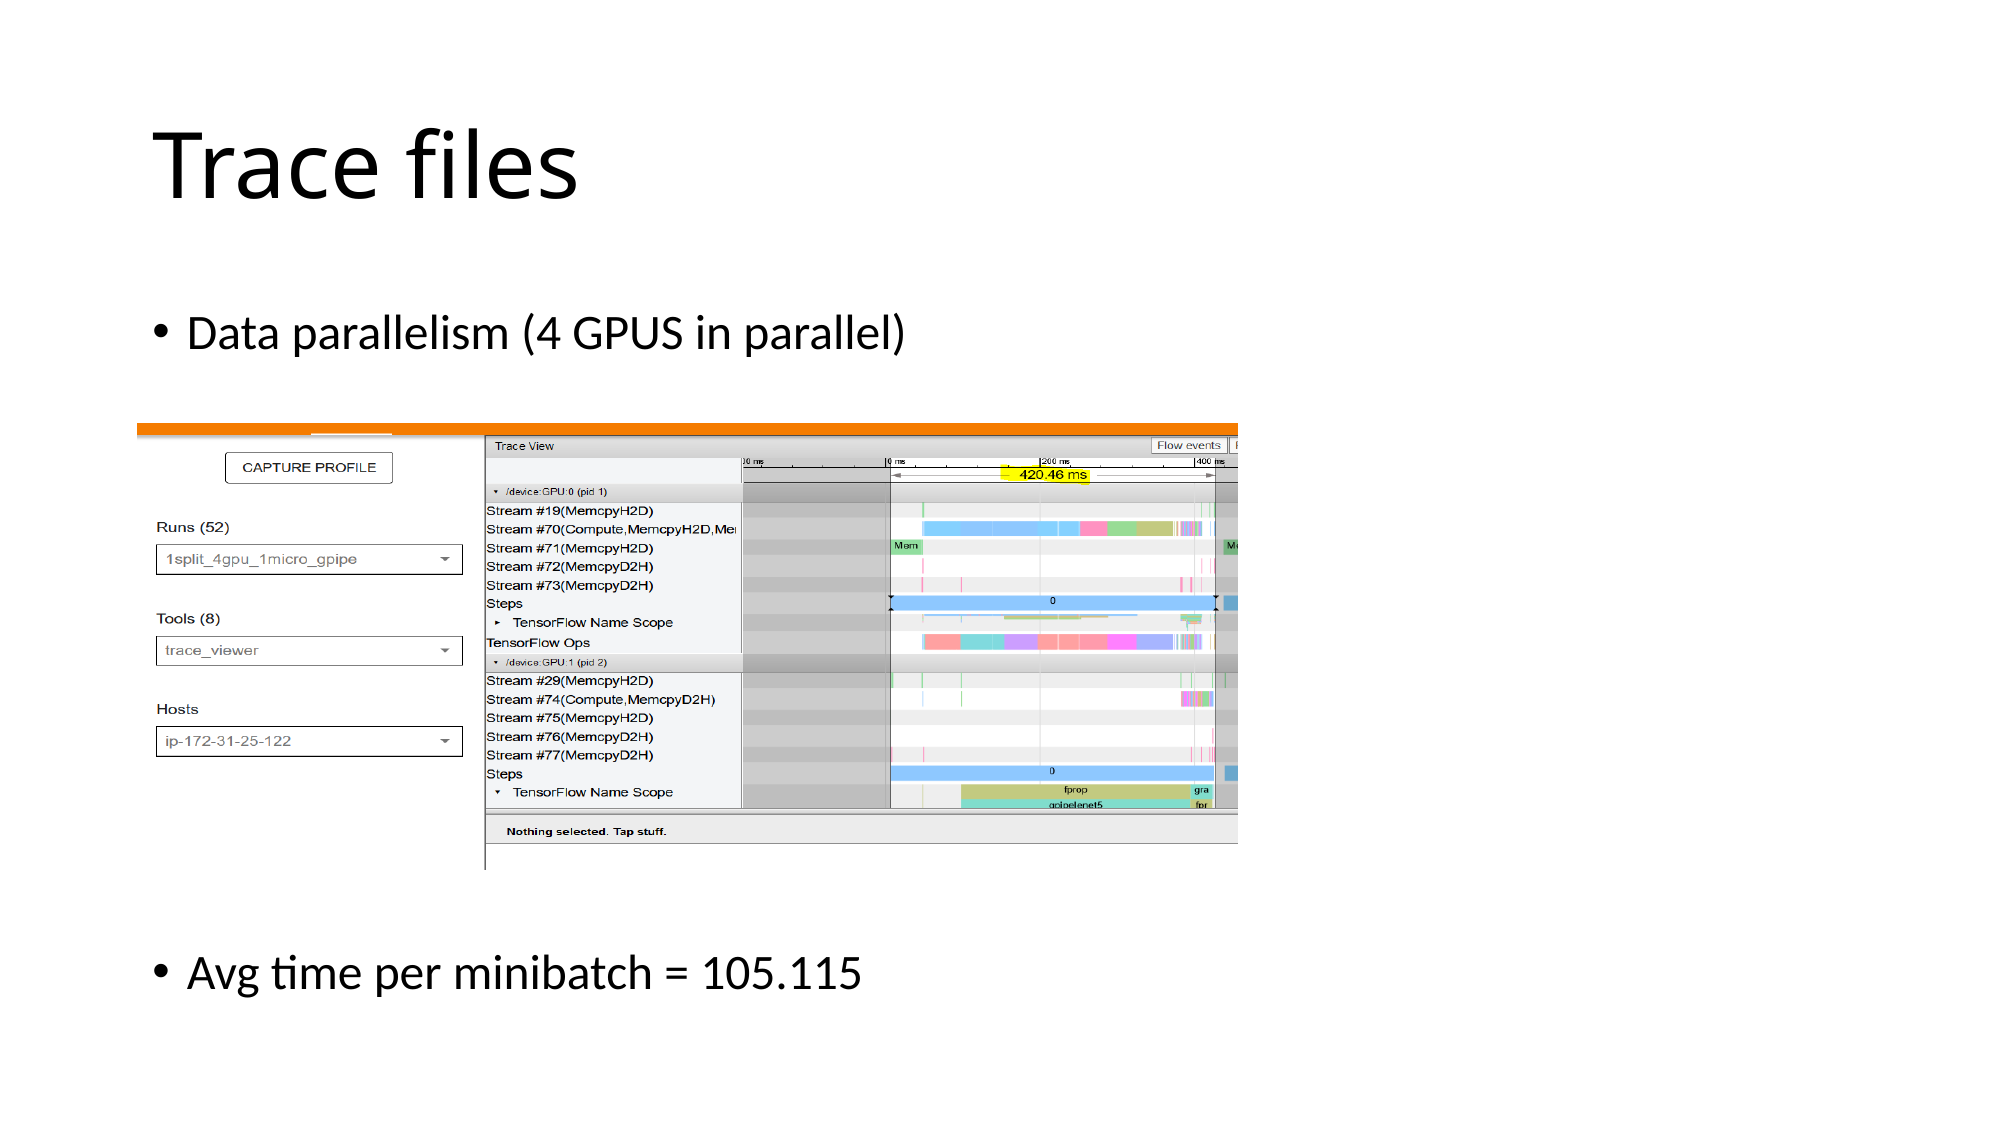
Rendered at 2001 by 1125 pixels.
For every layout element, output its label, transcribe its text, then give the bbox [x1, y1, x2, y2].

title Trace files [137, 59, 1863, 278]
picture [137, 423, 1238, 870]
list Data parallelism (4 GPUS in parallel) Avg time per minibatch = 105.115 [137, 299, 1863, 1014]
